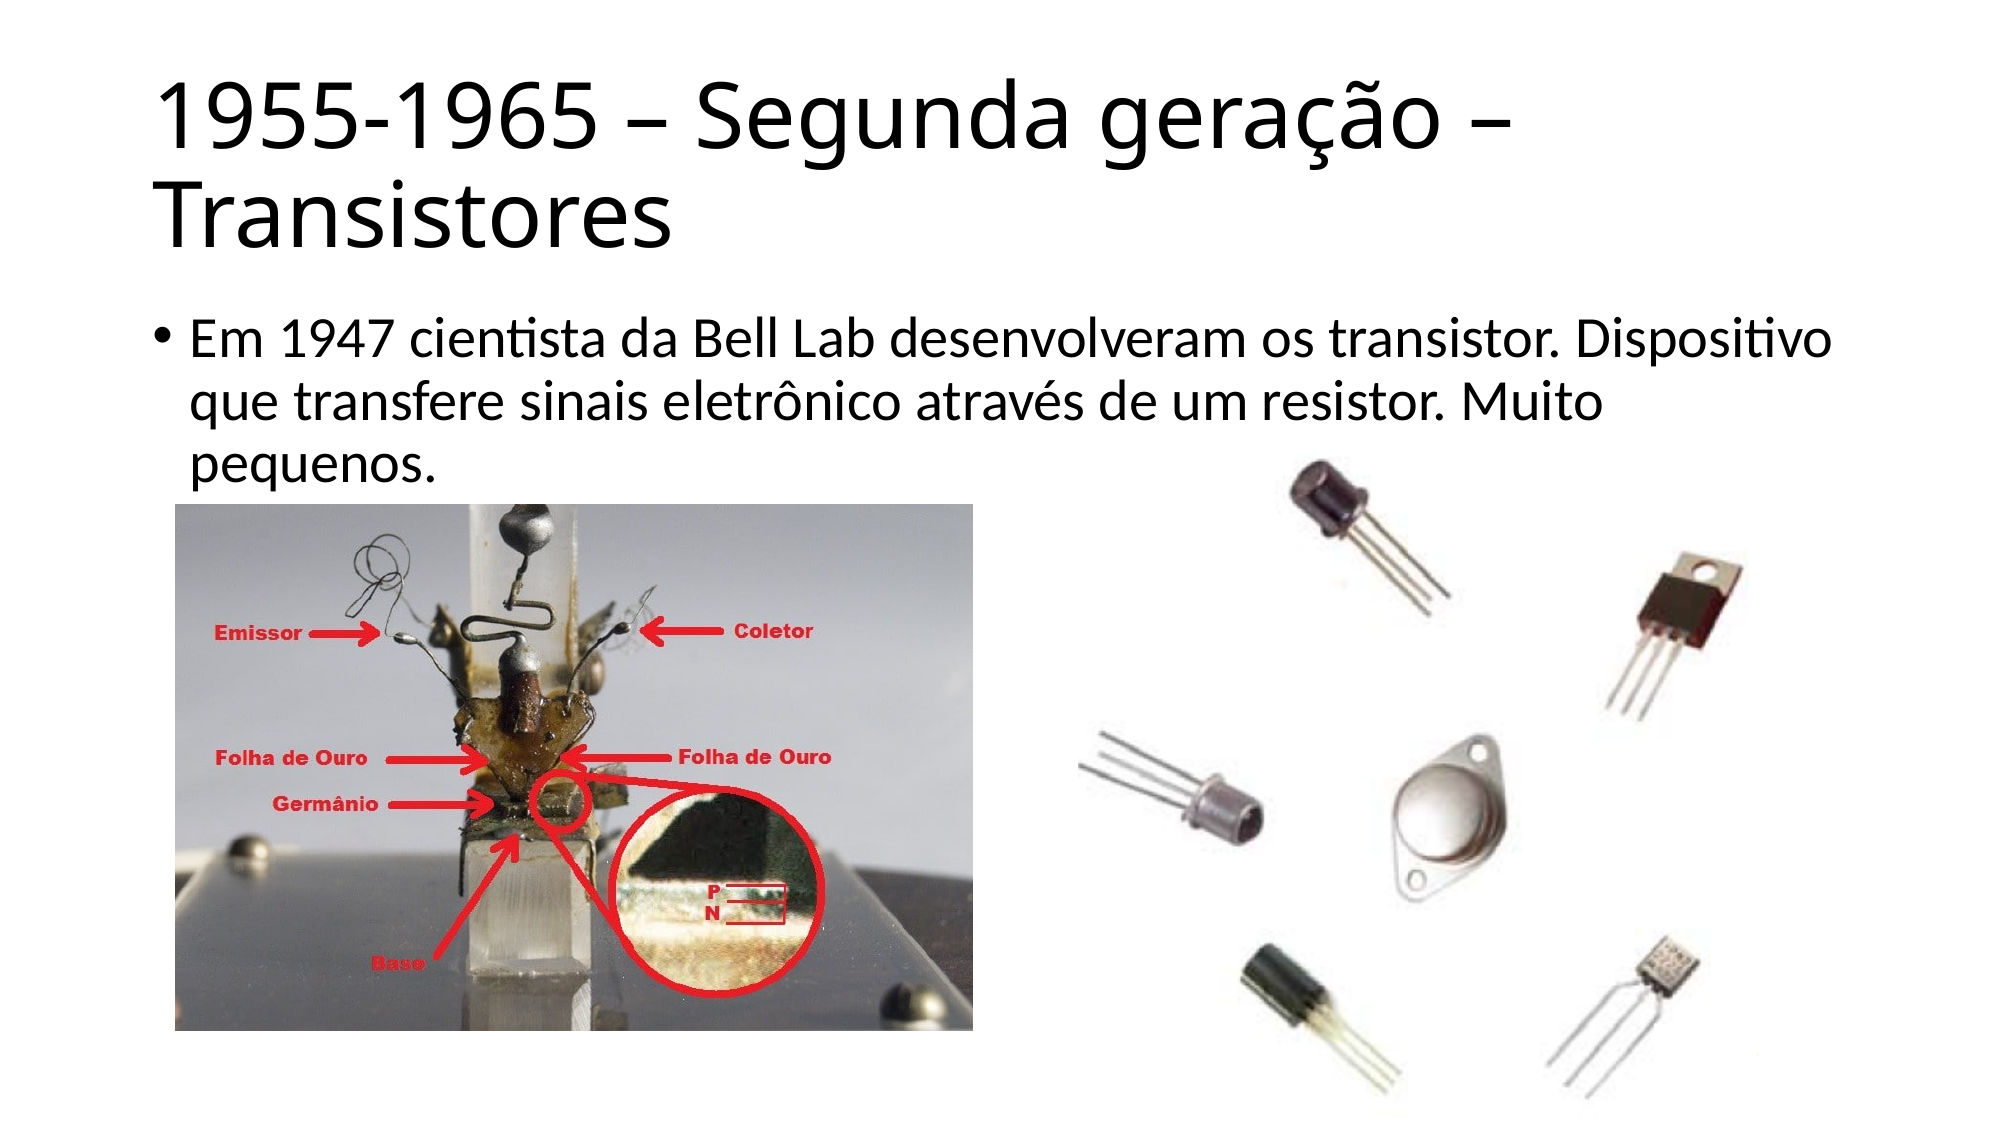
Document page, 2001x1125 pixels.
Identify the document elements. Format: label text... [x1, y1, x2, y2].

picture [1078, 451, 1759, 1125]
picture [175, 504, 973, 1031]
title 1955-1965 – Segunda geração – Transistores [137, 59, 1863, 278]
list Em 1947 cientista da Bell Lab desenvolveram os transistor. Dispositivo que transfere sinais eletrônico através de um resistor. Muito pequenos. [137, 299, 1863, 1014]
